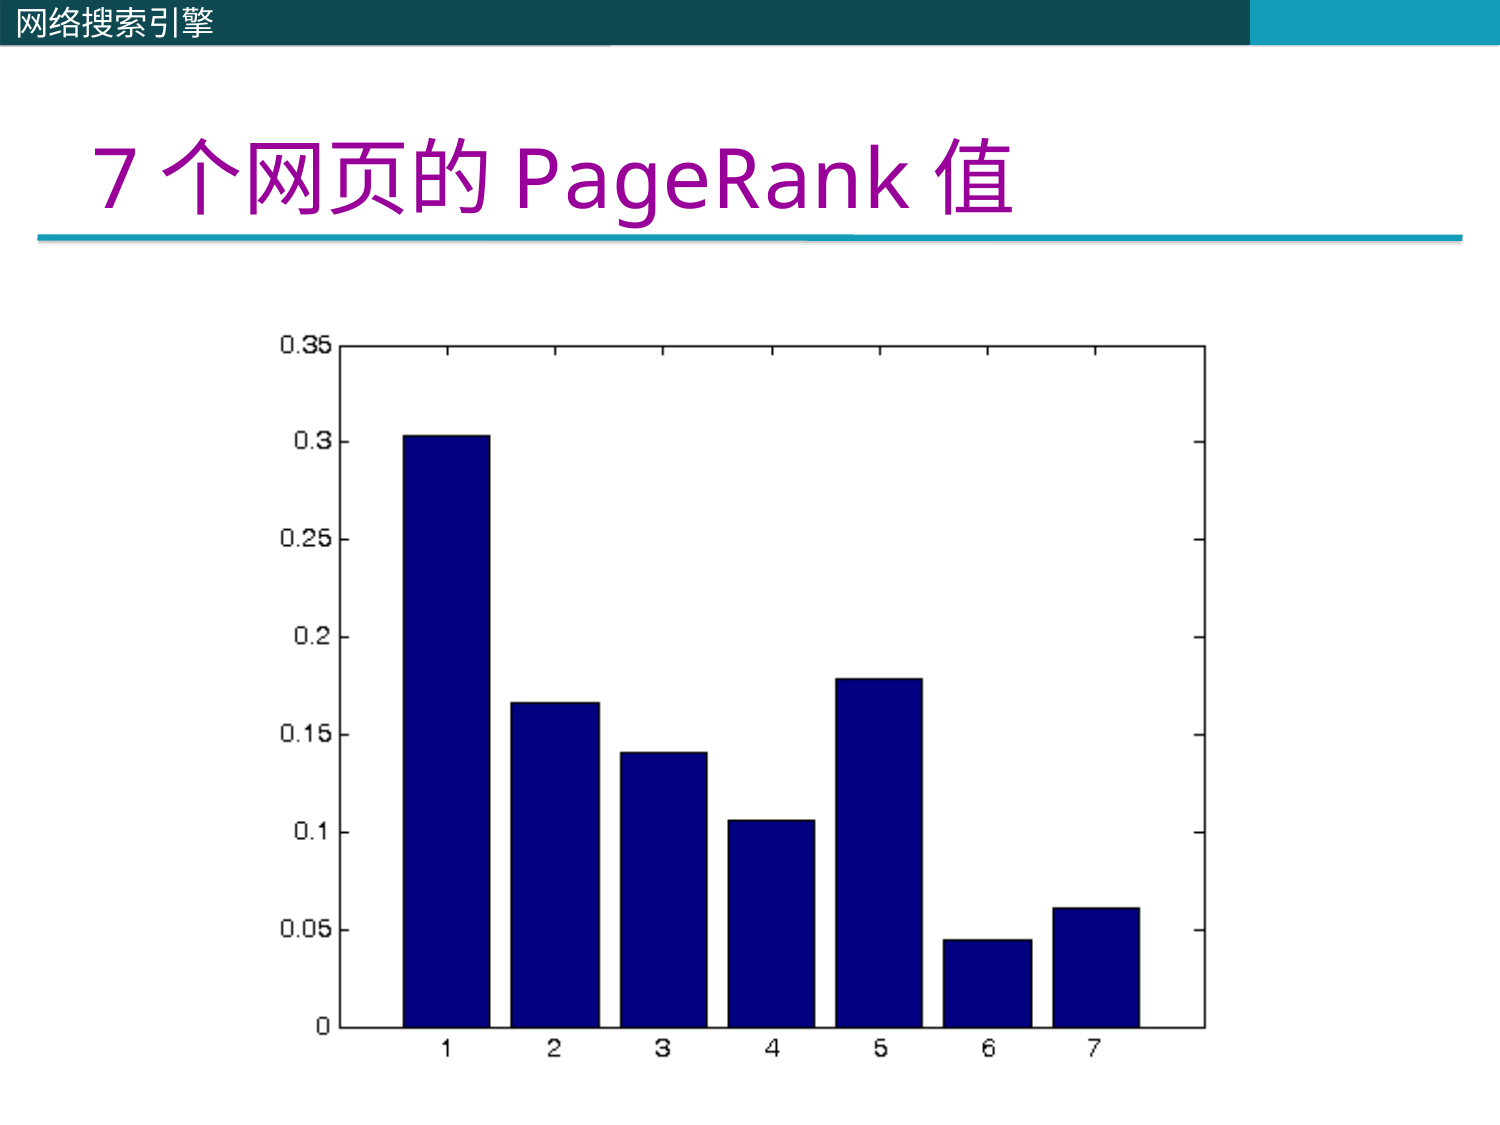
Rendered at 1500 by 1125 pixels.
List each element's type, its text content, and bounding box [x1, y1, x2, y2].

picture [194, 324, 1310, 1119]
title 7个网页的PageRank值 [74, 44, 1426, 233]
